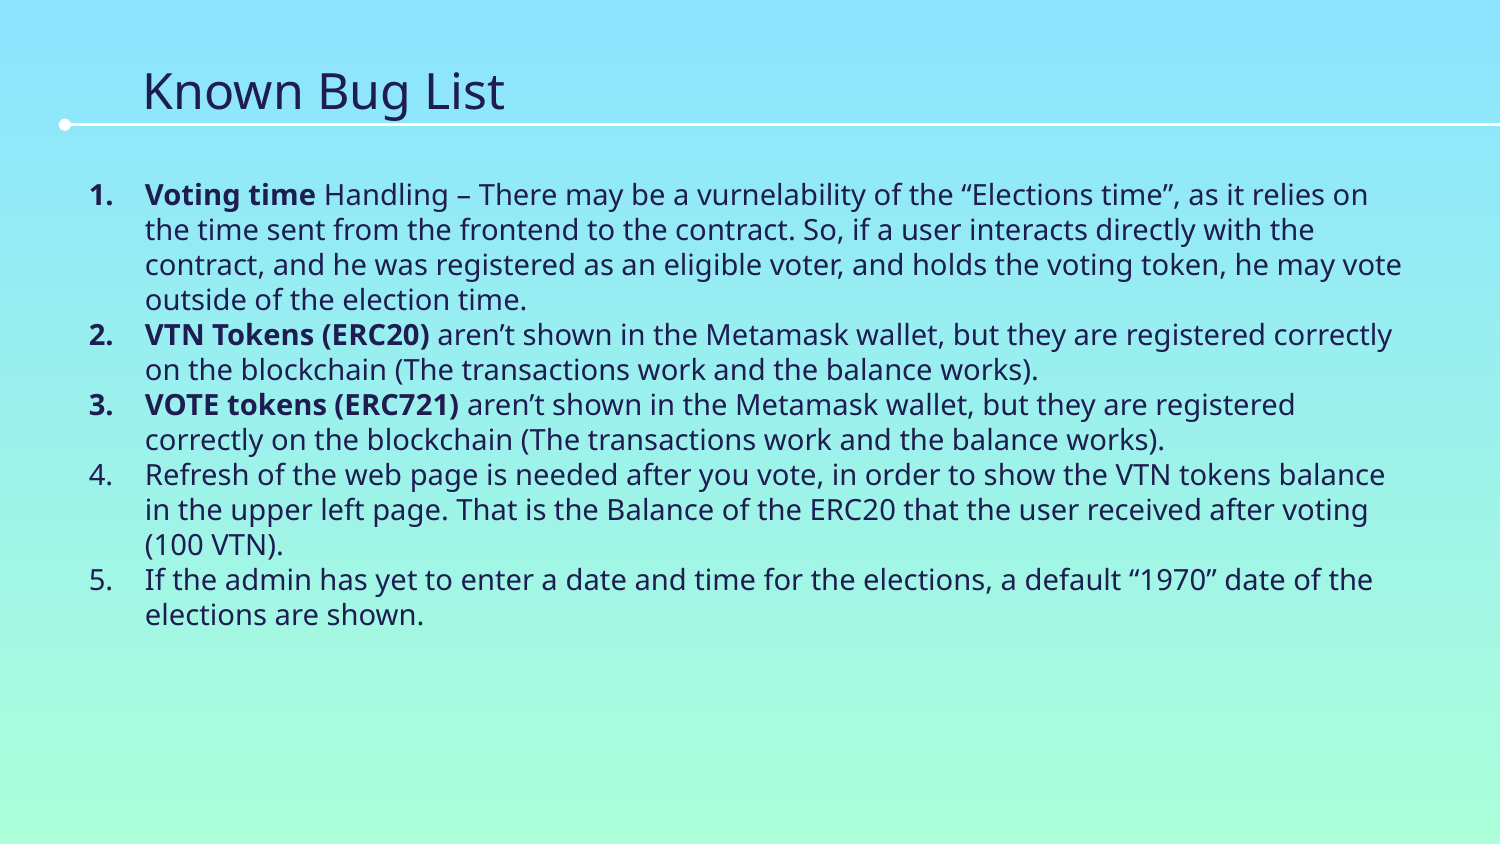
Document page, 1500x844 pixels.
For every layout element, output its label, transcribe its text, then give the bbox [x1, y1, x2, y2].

title Known Bug List [127, 44, 1126, 133]
list Voting time Handling – There may be a vurnelability of the “Elections time”, as it relies on the time sent from the frontend to the contract. So, if a user interacts directly with the contract, and he was registered as an eligible voter, and holds the voting token, he may vote outside of the election time. VTN Tokens (ERC20) aren’t shown in the Metamask wallet, but they are registered correctly on the blockchain (The transactions work and the balance works). VOTE tokens (ERC721) aren’t shown in the Metamask wallet, but they are registered correctly on the blockchain (The transactions work and the balance works). Refresh of the web page is needed after you vote, in order to show the VTN tokens balance in the upper left page. That is the Balance of the ERC20 that the user received after voting (100 VTN). If the admin has yet to enter a date and time for the elections, a default “1970” date of the elections are shown. [73, 161, 1432, 719]
